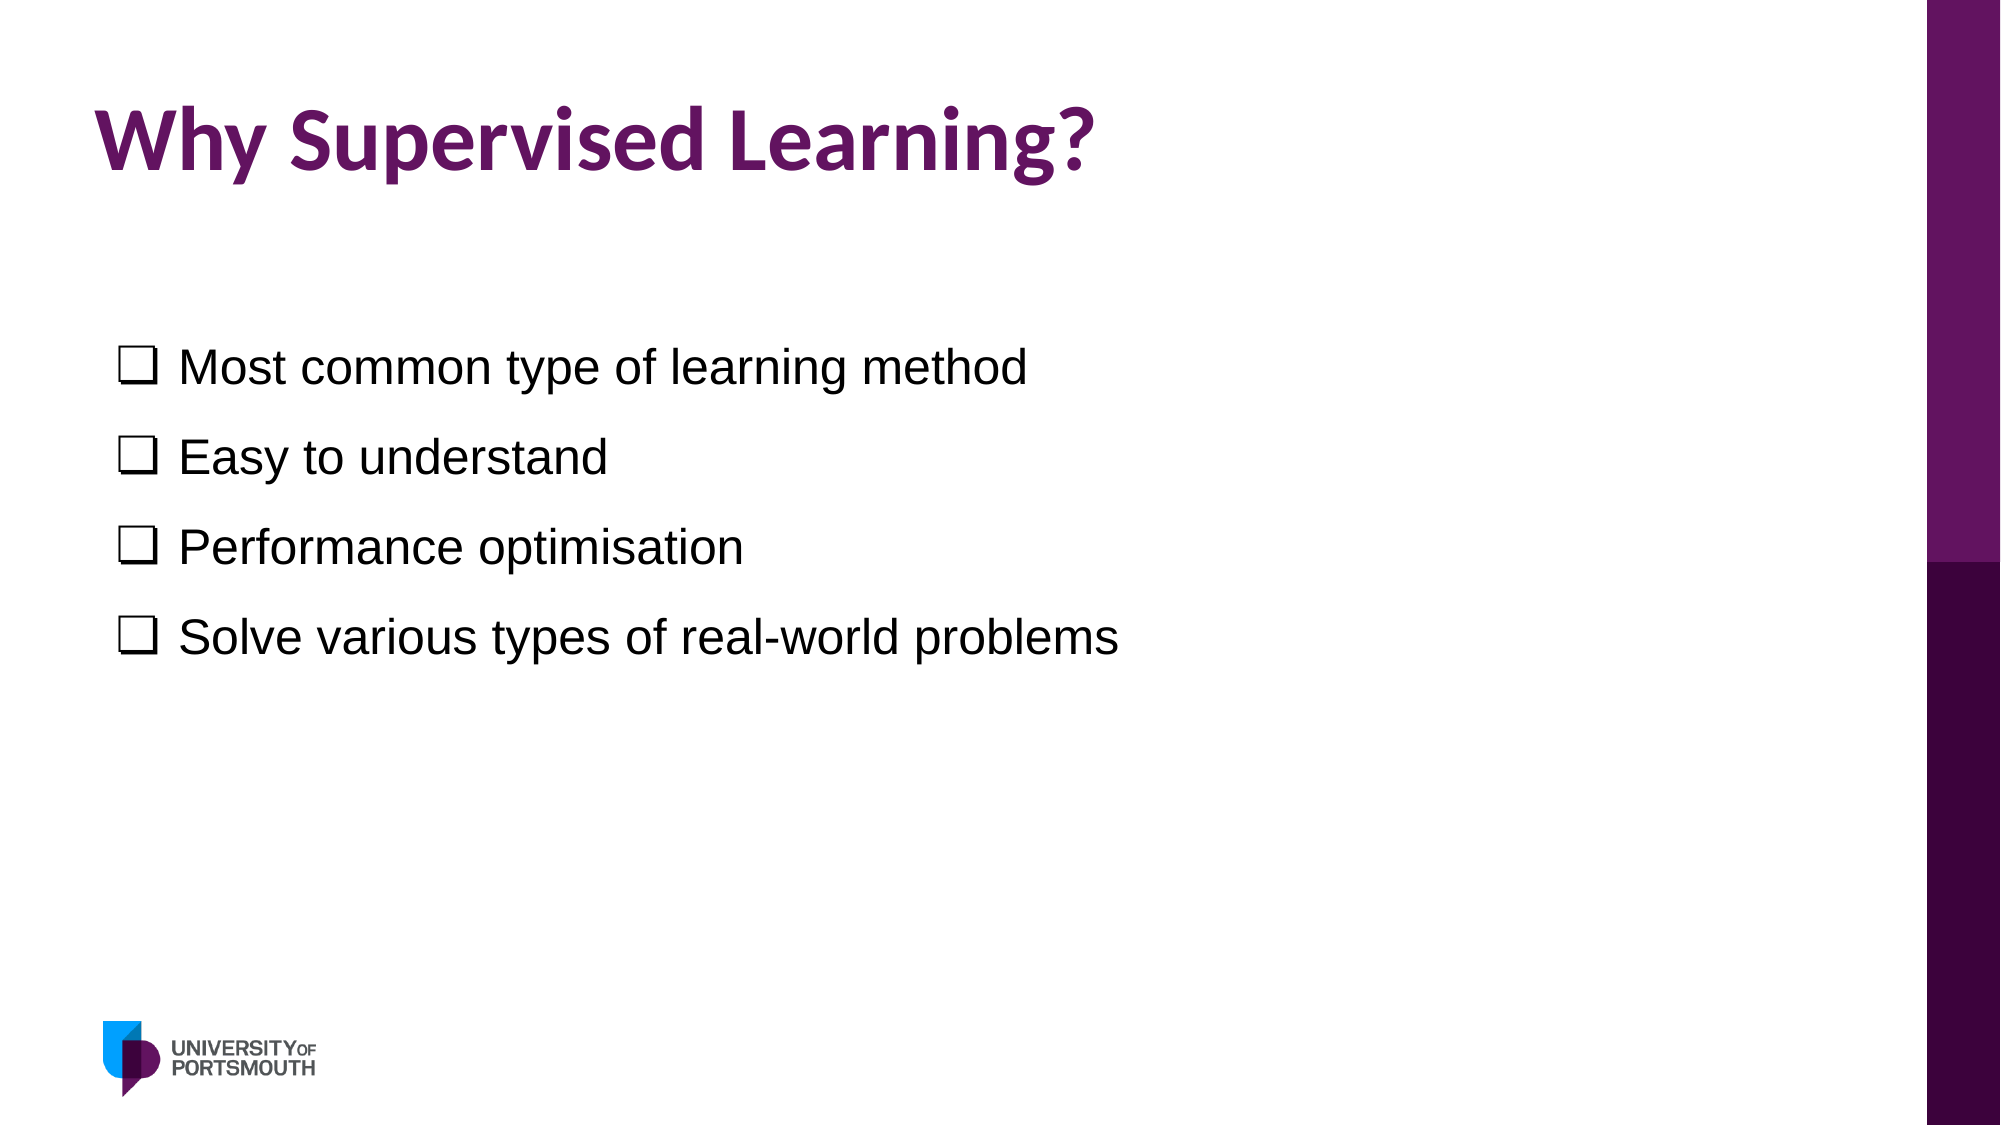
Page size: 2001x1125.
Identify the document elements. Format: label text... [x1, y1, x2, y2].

text_box Most common type of learning method Easy to understand Performance optimisation Solve various types of real-world problems [99, 301, 1841, 759]
picture [103, 1021, 316, 1097]
title Why Supervised Learning? [79, 91, 1908, 279]
